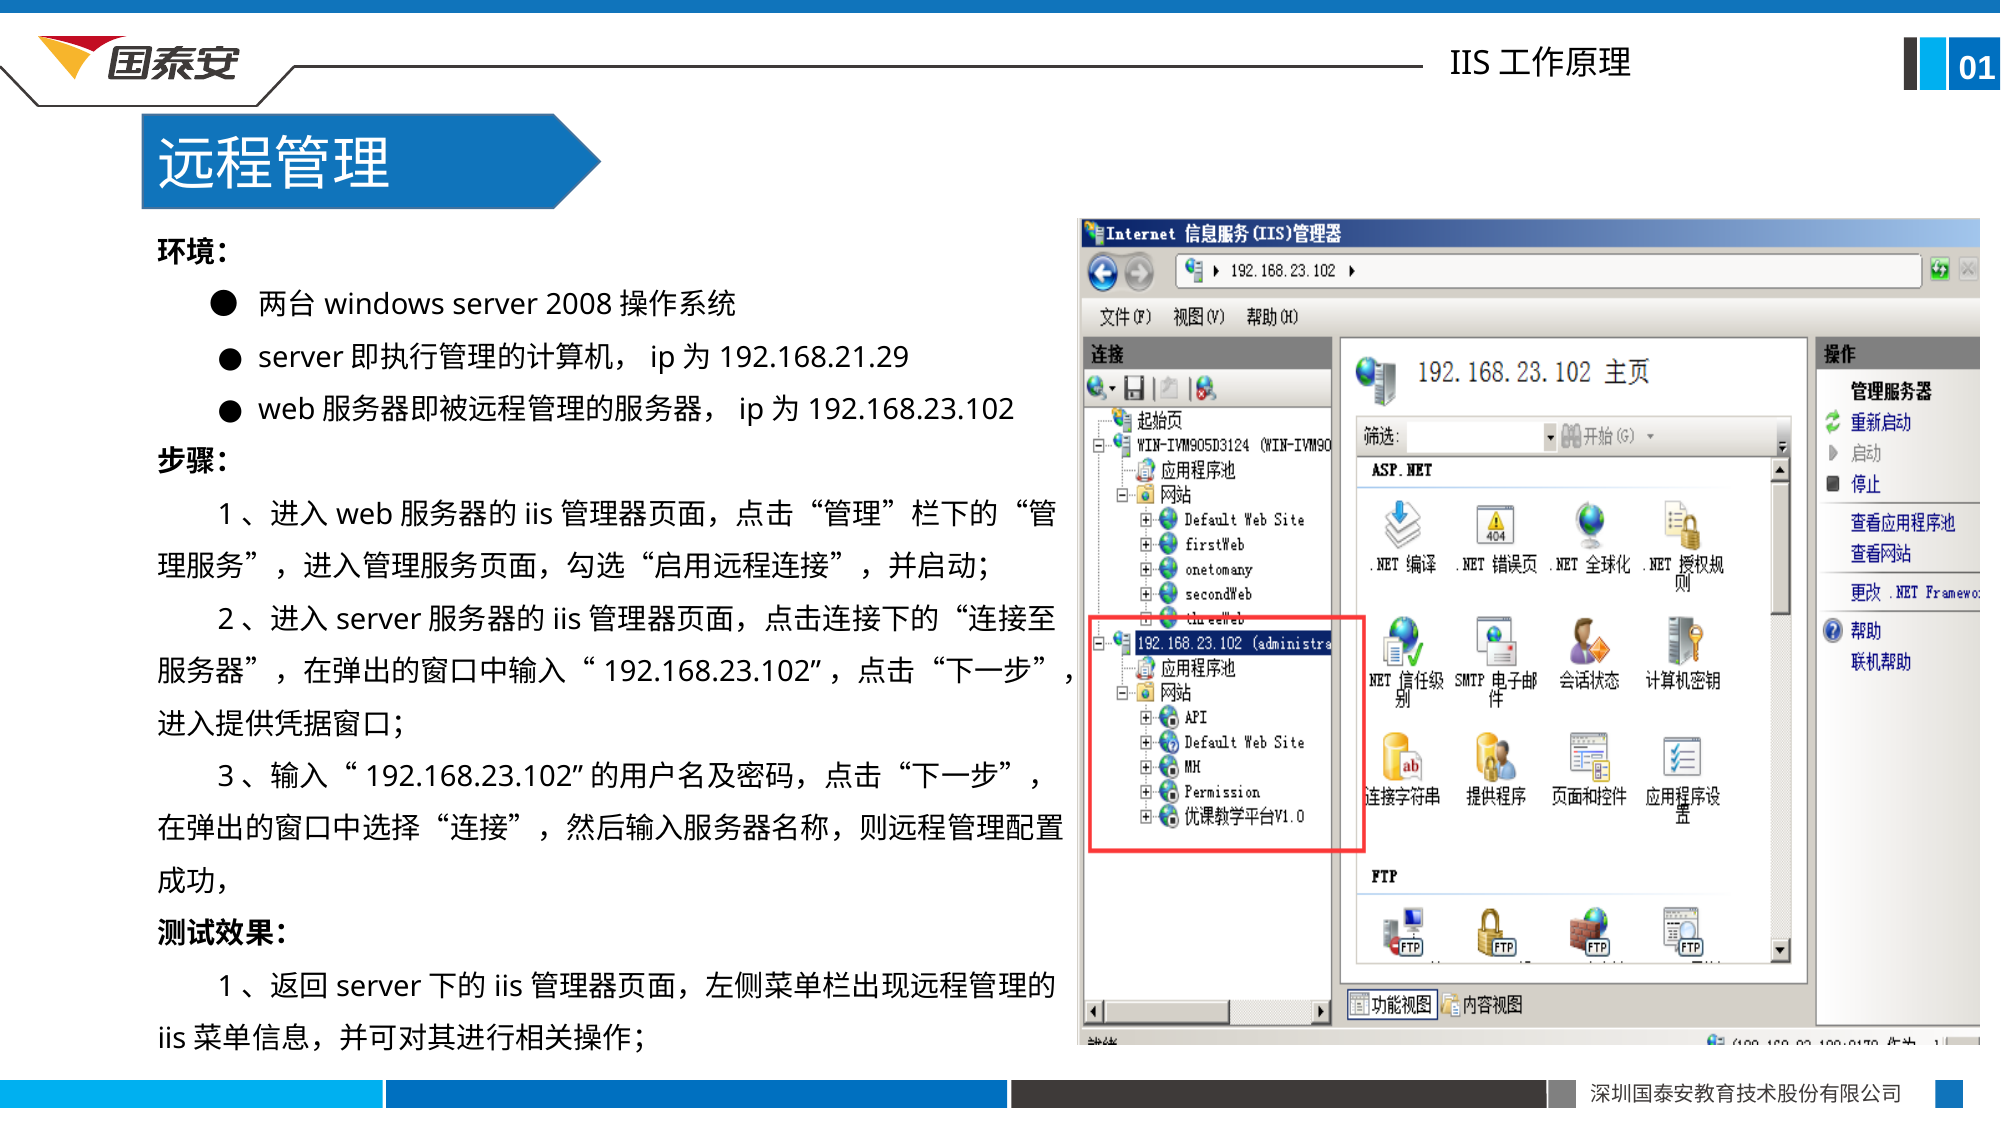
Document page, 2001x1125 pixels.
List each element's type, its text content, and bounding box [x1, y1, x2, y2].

text_box IIS工作原理 [1435, 38, 1874, 98]
picture [1077, 218, 1980, 1045]
text_box 环境： ● 两台windows server 2008操作系统 ● server即执行管理的计算机，ip为192.168.21.29 ● web服务器即被远程管理的服务器，ip为192.168.23.102 步骤： 1、进入web服务器的iis管理器页面，点击“管理”栏下的“管理服务”，进入管理服务页面，勾选“启用远程连接”，并启动； 2、进入server服务器的iis管理器页面，点击连接下的“连接至服务器”，在弹出的窗口中输入“192.168.23.102”，点击“下一步”，进入提供凭据窗口； 3、输入“192.168.23.102”的用户名及密码，点击“下一步”，在弹出的窗口中选择“连接”，然后输入服务器名称，则远程管理配置成功， 测试效果： 1、返回server下的iis管理器页面，左侧菜单栏出现远程管理的iis菜单信息，并可对其进行相关操作； [142, 208, 1085, 1062]
text_box 01 [1944, 38, 2000, 94]
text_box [0, 66, 1424, 106]
text_box 远程管理 [141, 113, 602, 210]
